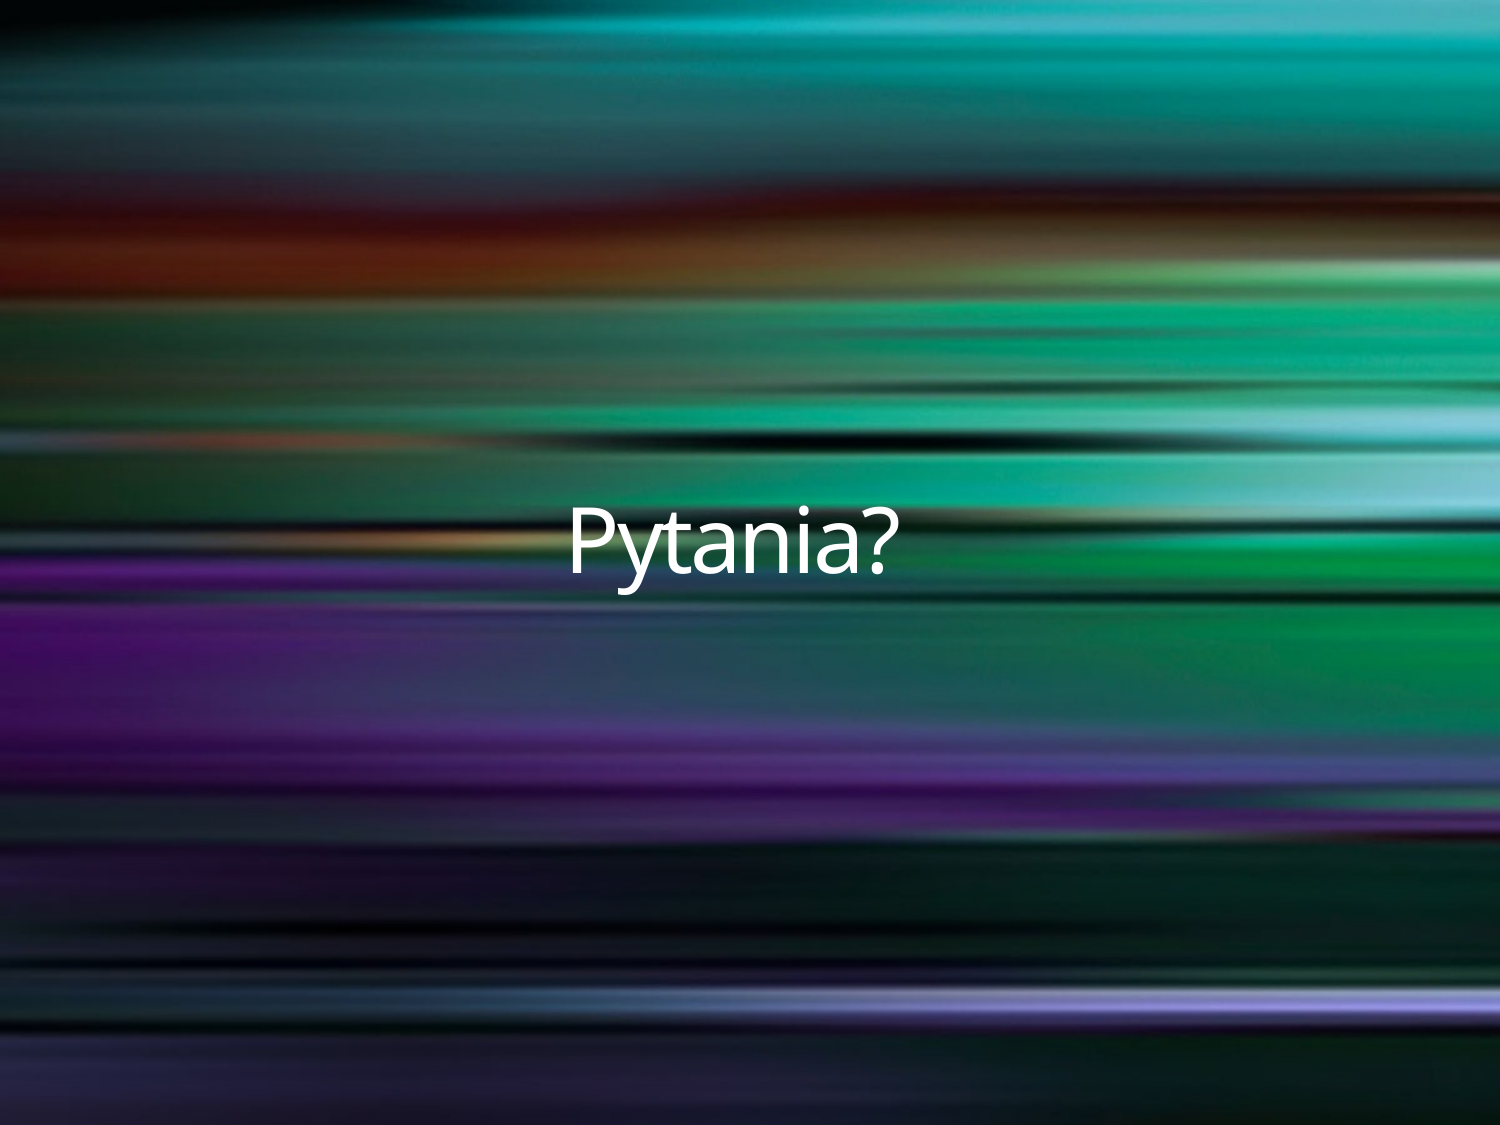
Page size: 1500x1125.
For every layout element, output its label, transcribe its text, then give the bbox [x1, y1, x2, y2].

text_box Pytania? [549, 487, 1050, 588]
picture [0, 0, 1500, 1125]
